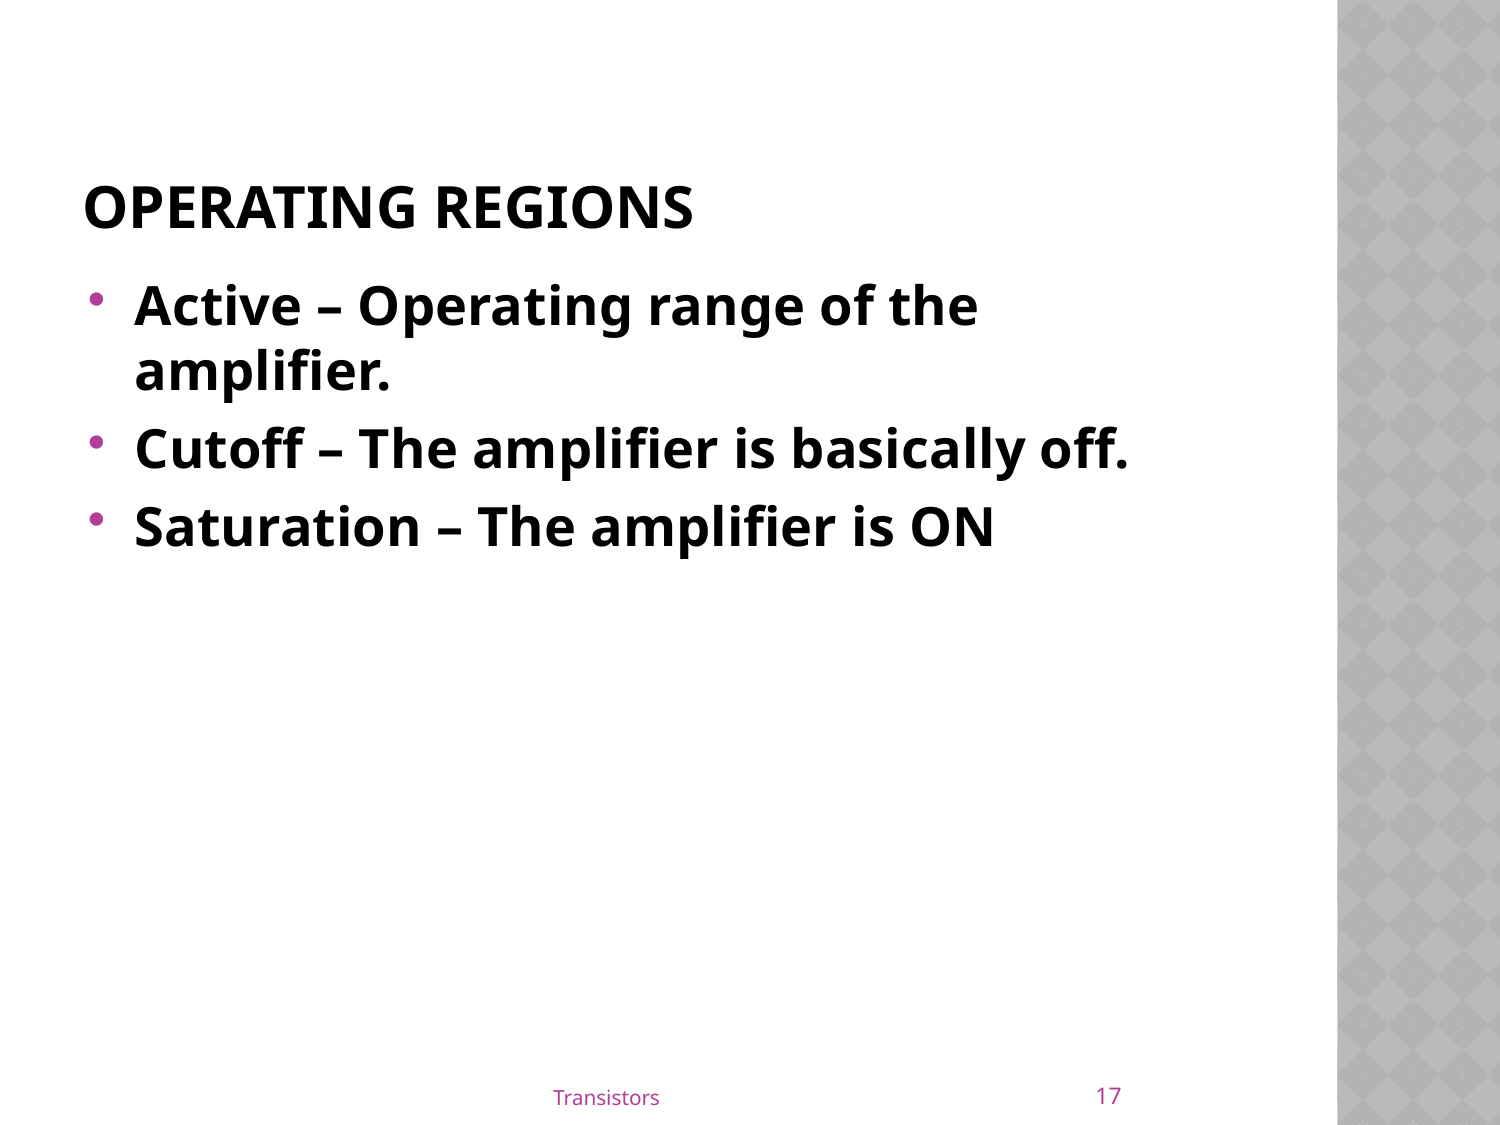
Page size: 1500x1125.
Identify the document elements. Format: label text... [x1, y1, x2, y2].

slide_number 17 [1025, 1075, 1122, 1113]
title OPERATING REGIONS [75, 52, 1263, 240]
list Active – Operating range of the amplifier. Cutoff – The amplifier is basically off. Saturation – The amplifier is ON [75, 264, 1263, 1059]
footer Transistors [75, 1075, 675, 1114]
